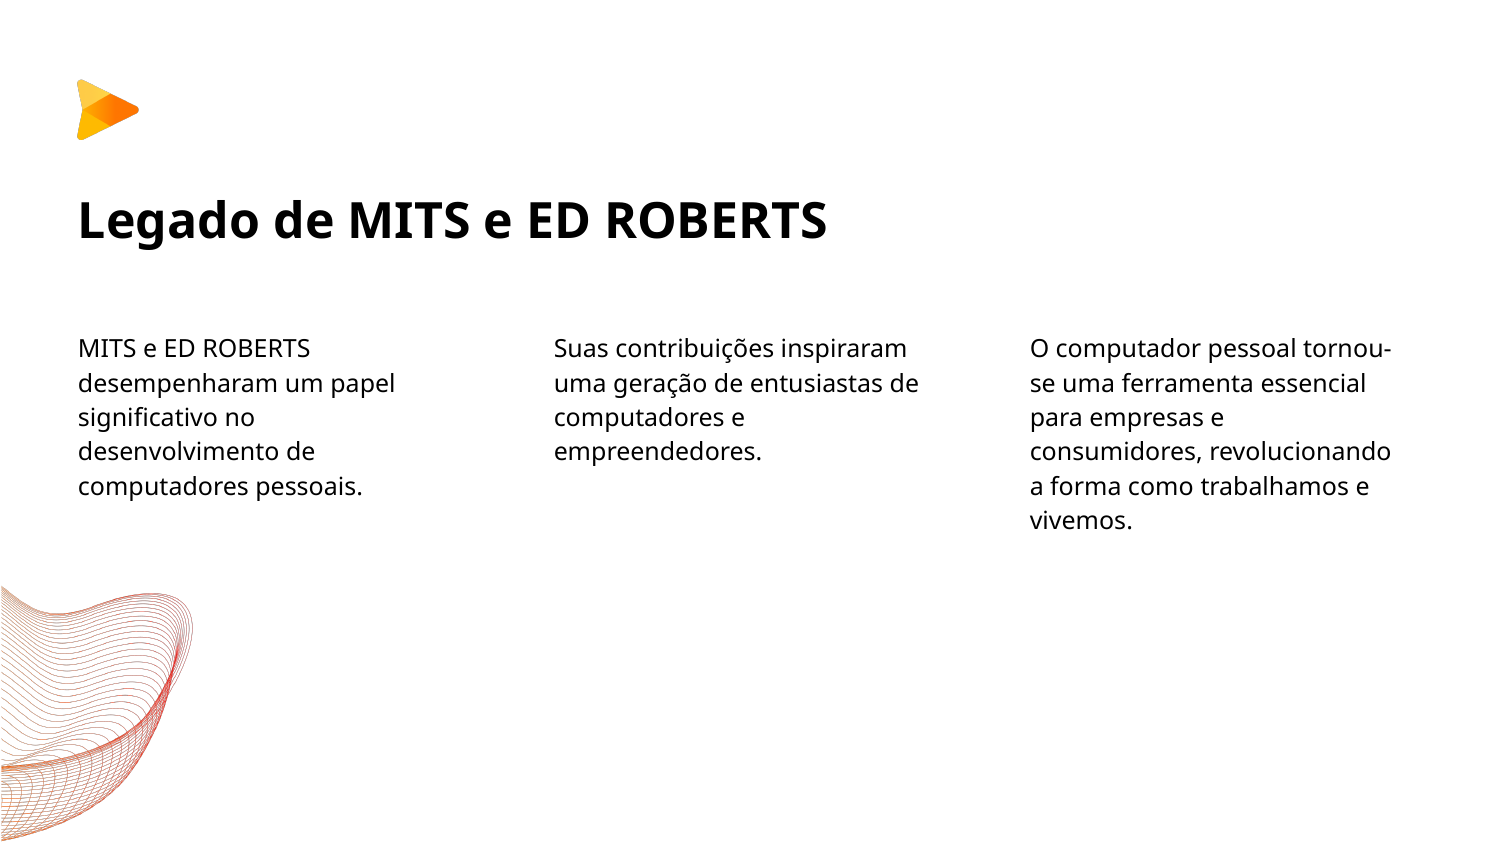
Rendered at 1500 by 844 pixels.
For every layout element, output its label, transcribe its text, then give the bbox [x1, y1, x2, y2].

subtitle O computador pessoal tornou-se uma ferramenta essencial para empresas e consumidores, revolucionando a forma como trabalhamos e vivemos. [1014, 313, 1420, 378]
subtitle MITS e ED ROBERTS desempenharam um papel significativo no desenvolvimento de computadores pessoais. [62, 313, 468, 380]
picture [76, 78, 139, 140]
picture [1, 518, 193, 844]
title Legado de MITS e ED ROBERTS [62, 165, 1335, 271]
subtitle Suas contribuições inspiraram uma geração de entusiastas de computadores e empreendedores. [538, 313, 944, 378]
